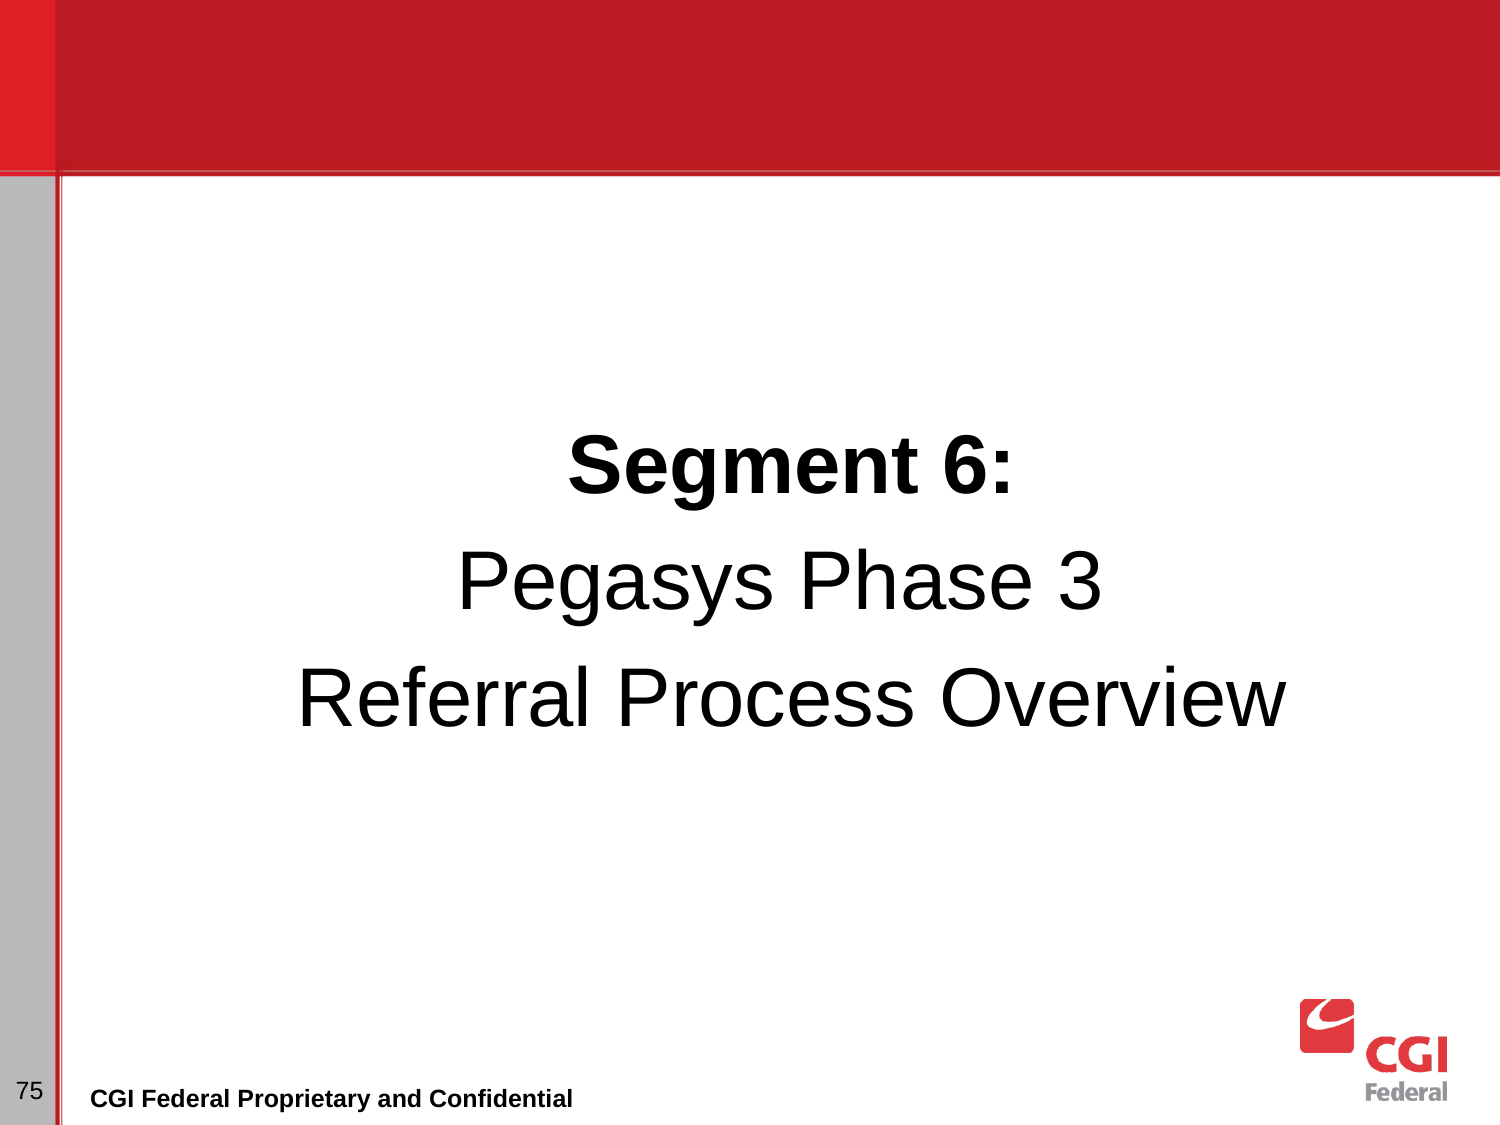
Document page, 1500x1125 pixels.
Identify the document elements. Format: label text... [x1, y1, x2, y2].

slide_number ‹#› [0, 1067, 72, 1118]
picture [1300, 1007, 1447, 1101]
picture [0, 0, 1500, 1067]
picture [0, 1118, 63, 1125]
list Segment 6: Pegasys Phase 3 Referral Process Overview [116, 263, 1467, 1007]
text_box CGI Federal Proprietary and Confidential [75, 1074, 1225, 1125]
